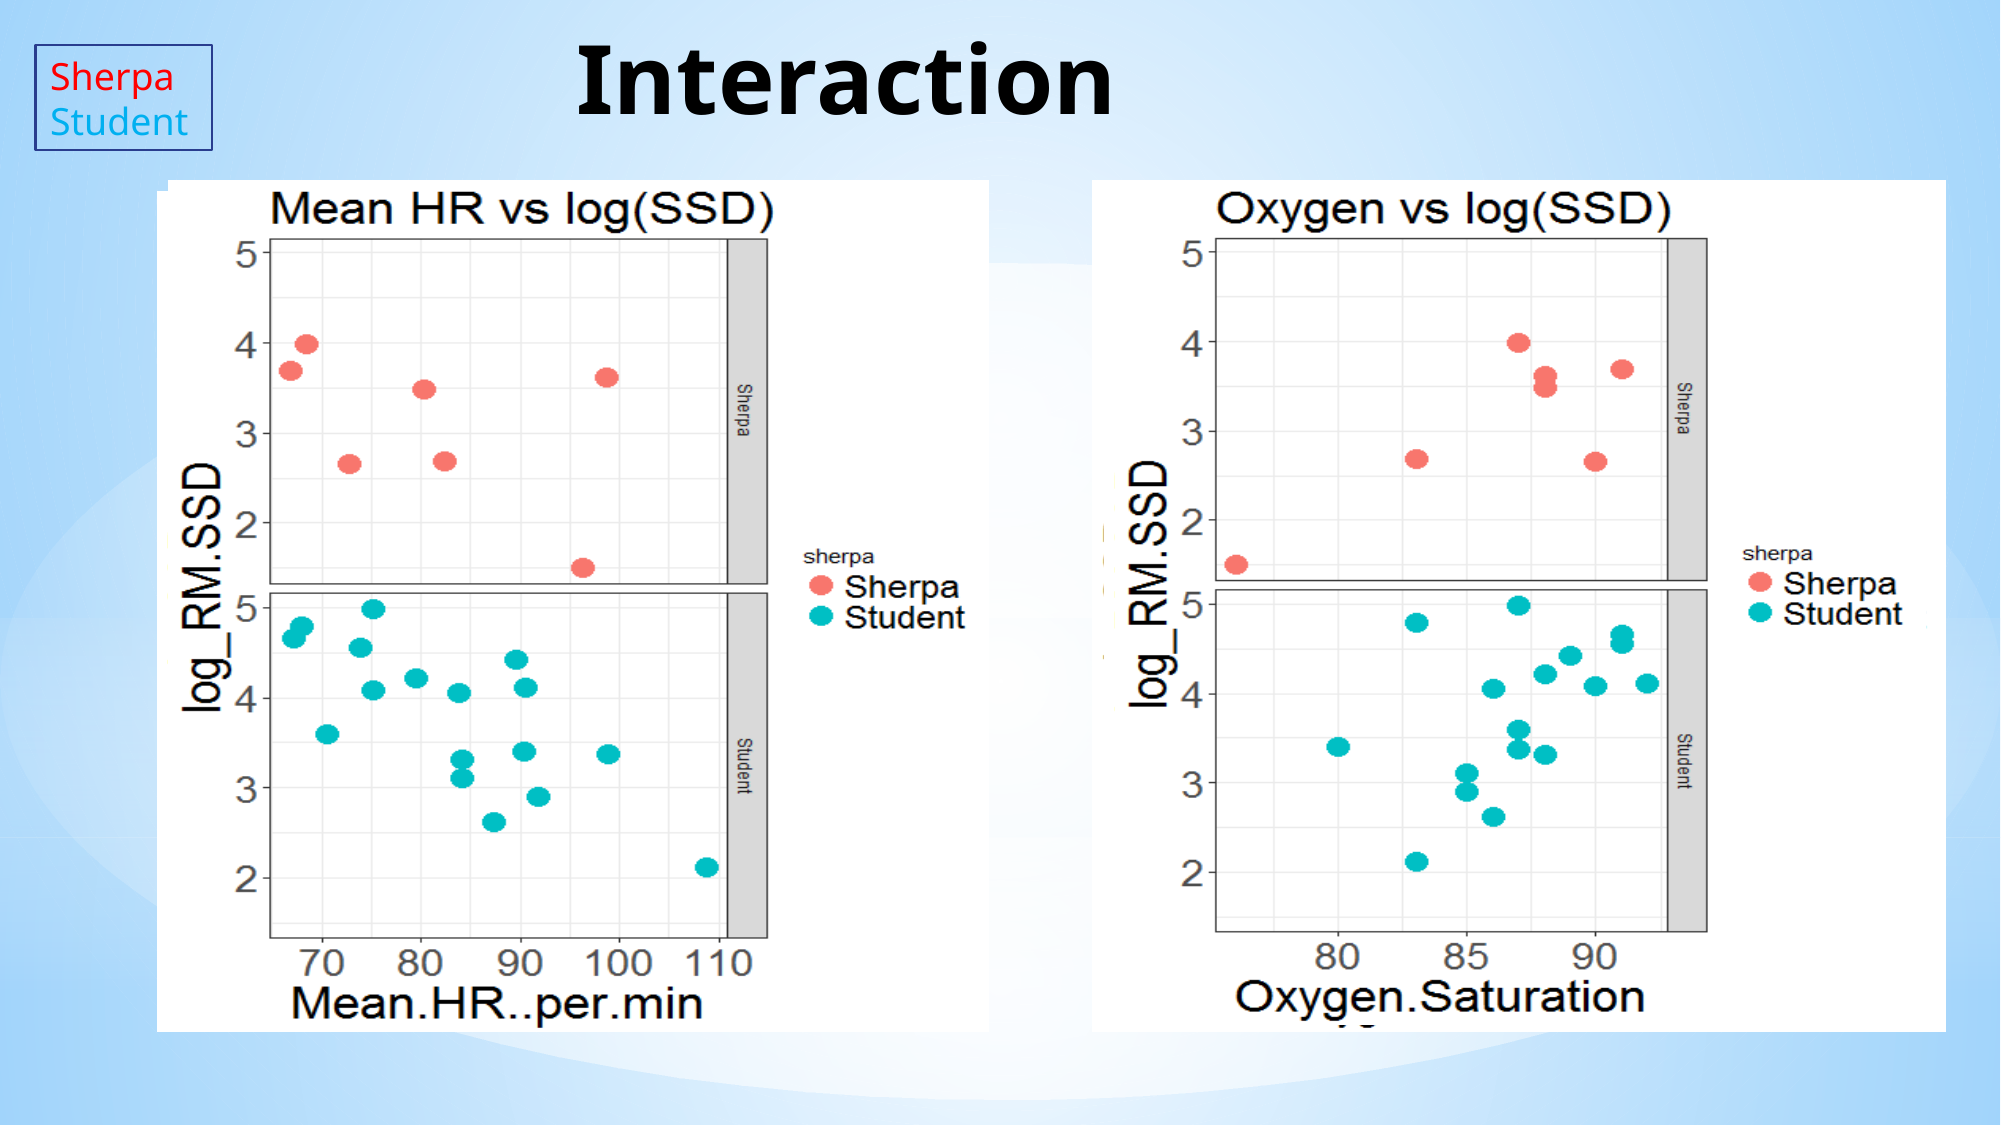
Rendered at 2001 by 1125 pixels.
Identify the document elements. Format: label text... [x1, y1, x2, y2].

picture [1092, 180, 1947, 1032]
text_box Sherpa Student [34, 44, 213, 151]
title Interaction [21, 11, 1672, 156]
picture [157, 180, 989, 1032]
